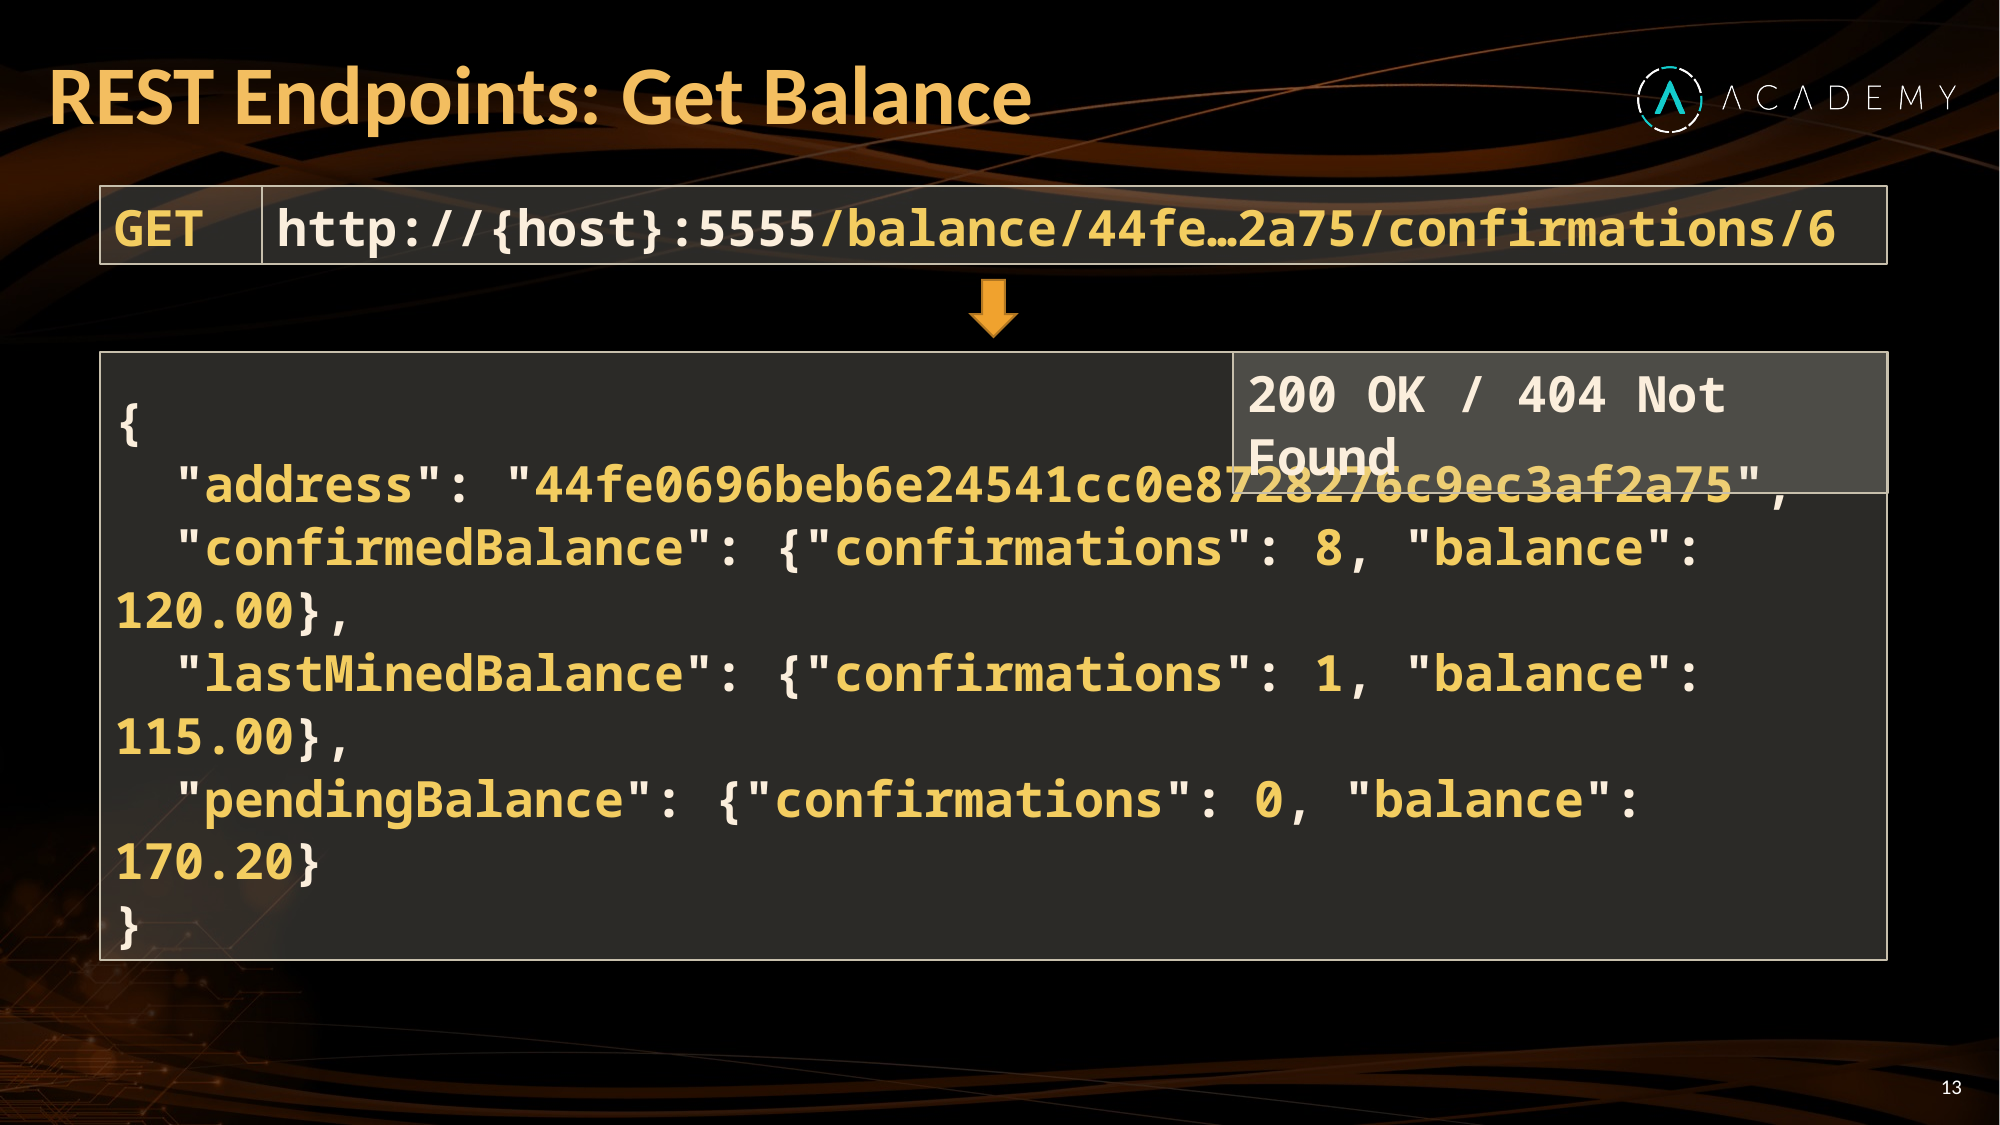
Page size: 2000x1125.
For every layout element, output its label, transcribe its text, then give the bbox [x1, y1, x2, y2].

text_box [968, 278, 1019, 339]
text_box GET [99, 185, 262, 264]
picture [0, 0, 2000, 1125]
text_box { "address": "44fe0696beb6e24541cc0e8728276c9ec3af2a75", "confirmedBalance": {"confirmations": 8, "balance": 120.00}, "lastMinedBalance": {"confirmations": 1, "balance": 115.00}, "pendingBalance": {"confirmations": 0, "balance": 170.20} } [99, 351, 1888, 961]
title REST Endpoints: Get Balance [30, 6, 1602, 189]
text_box http://{host}:5555/balance/44fe…2a75/confirmations/6 [262, 185, 1888, 264]
slide_number 13 [1897, 1070, 1968, 1103]
text_box 200 OK / 404 Not Found [1233, 351, 1888, 493]
